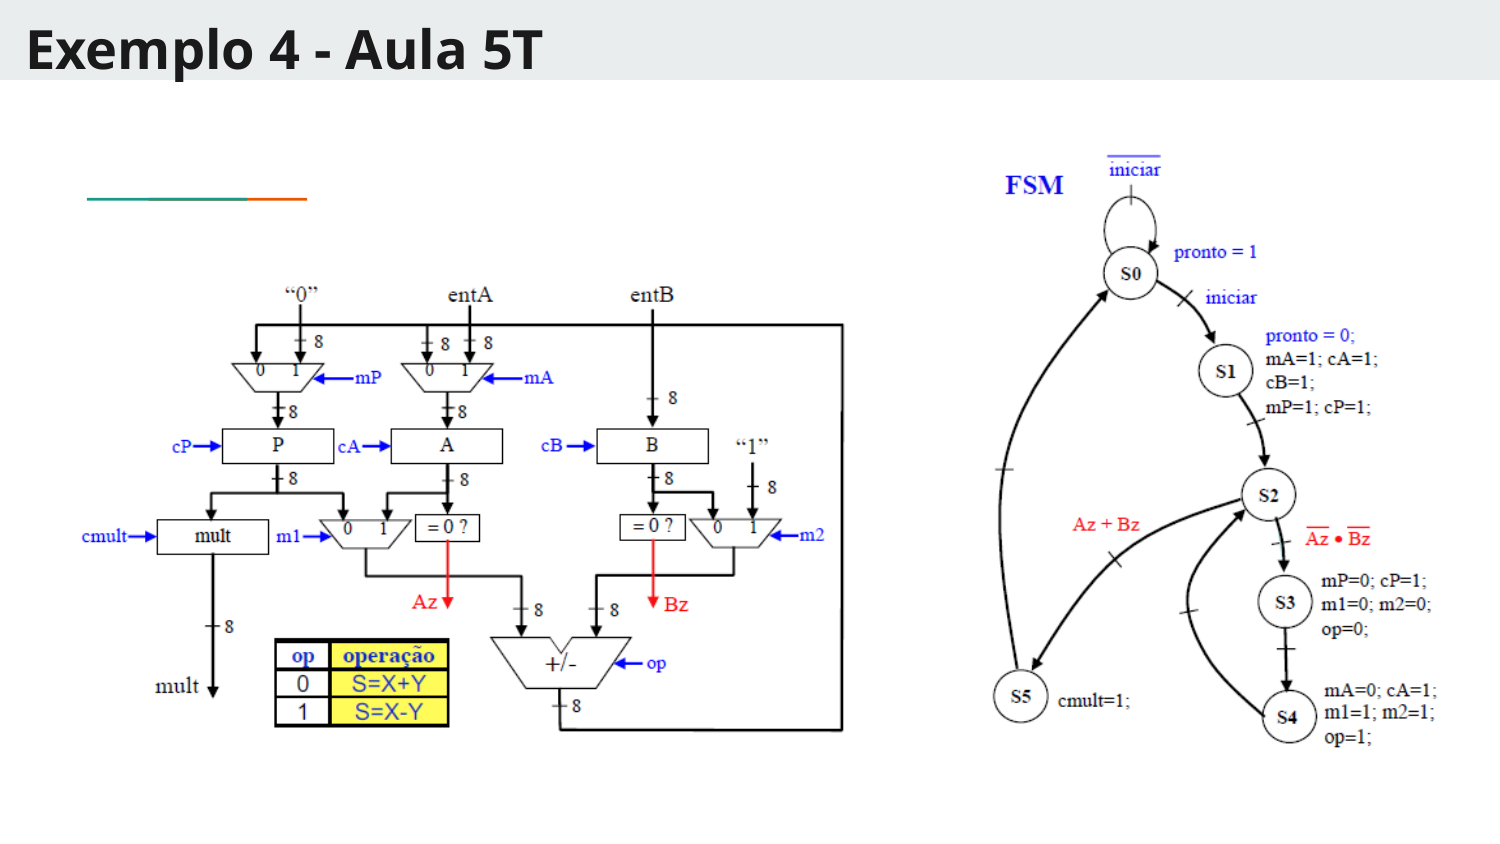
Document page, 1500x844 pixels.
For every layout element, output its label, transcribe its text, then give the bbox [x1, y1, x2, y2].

title Exemplo 4 - Aula 5T [10, 0, 1272, 88]
picture [906, 112, 1476, 767]
picture [51, 247, 883, 766]
